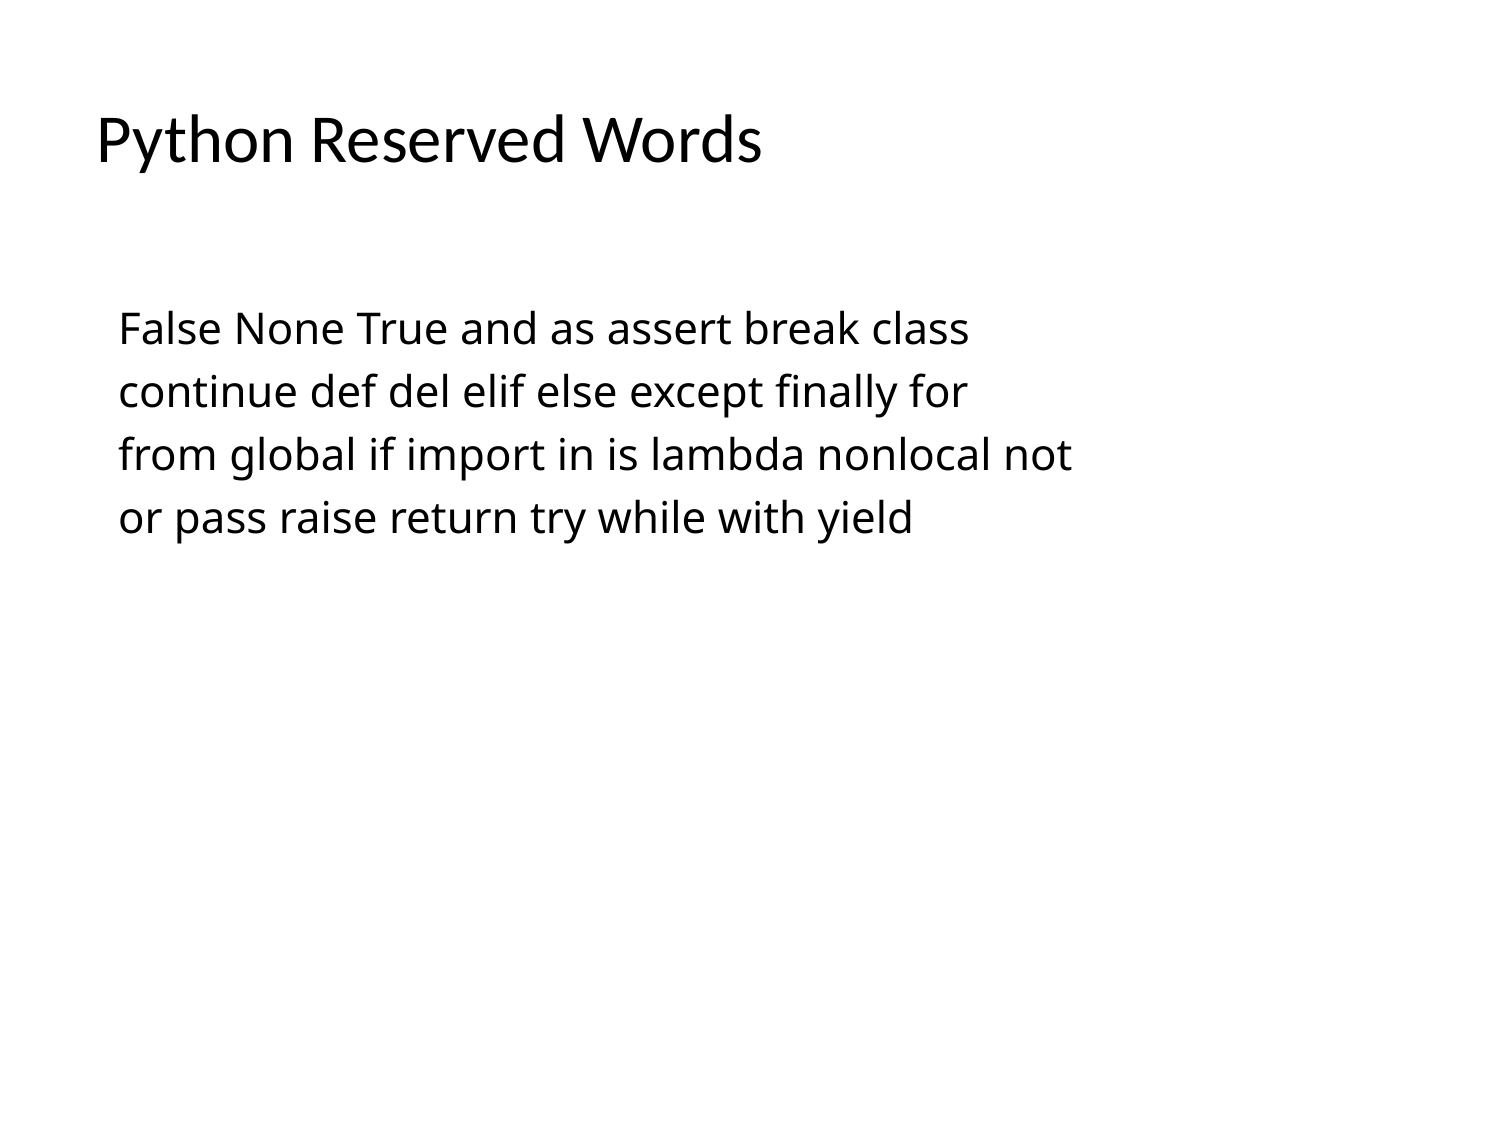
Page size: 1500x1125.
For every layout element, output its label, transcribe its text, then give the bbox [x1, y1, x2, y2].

list False None True and as assert break class continue def del elif else except finally for from global if import in is lambda nonlocal not or pass raise return try while with yield [103, 299, 1397, 1014]
title Python Reserved Words [81, 22, 1322, 186]
